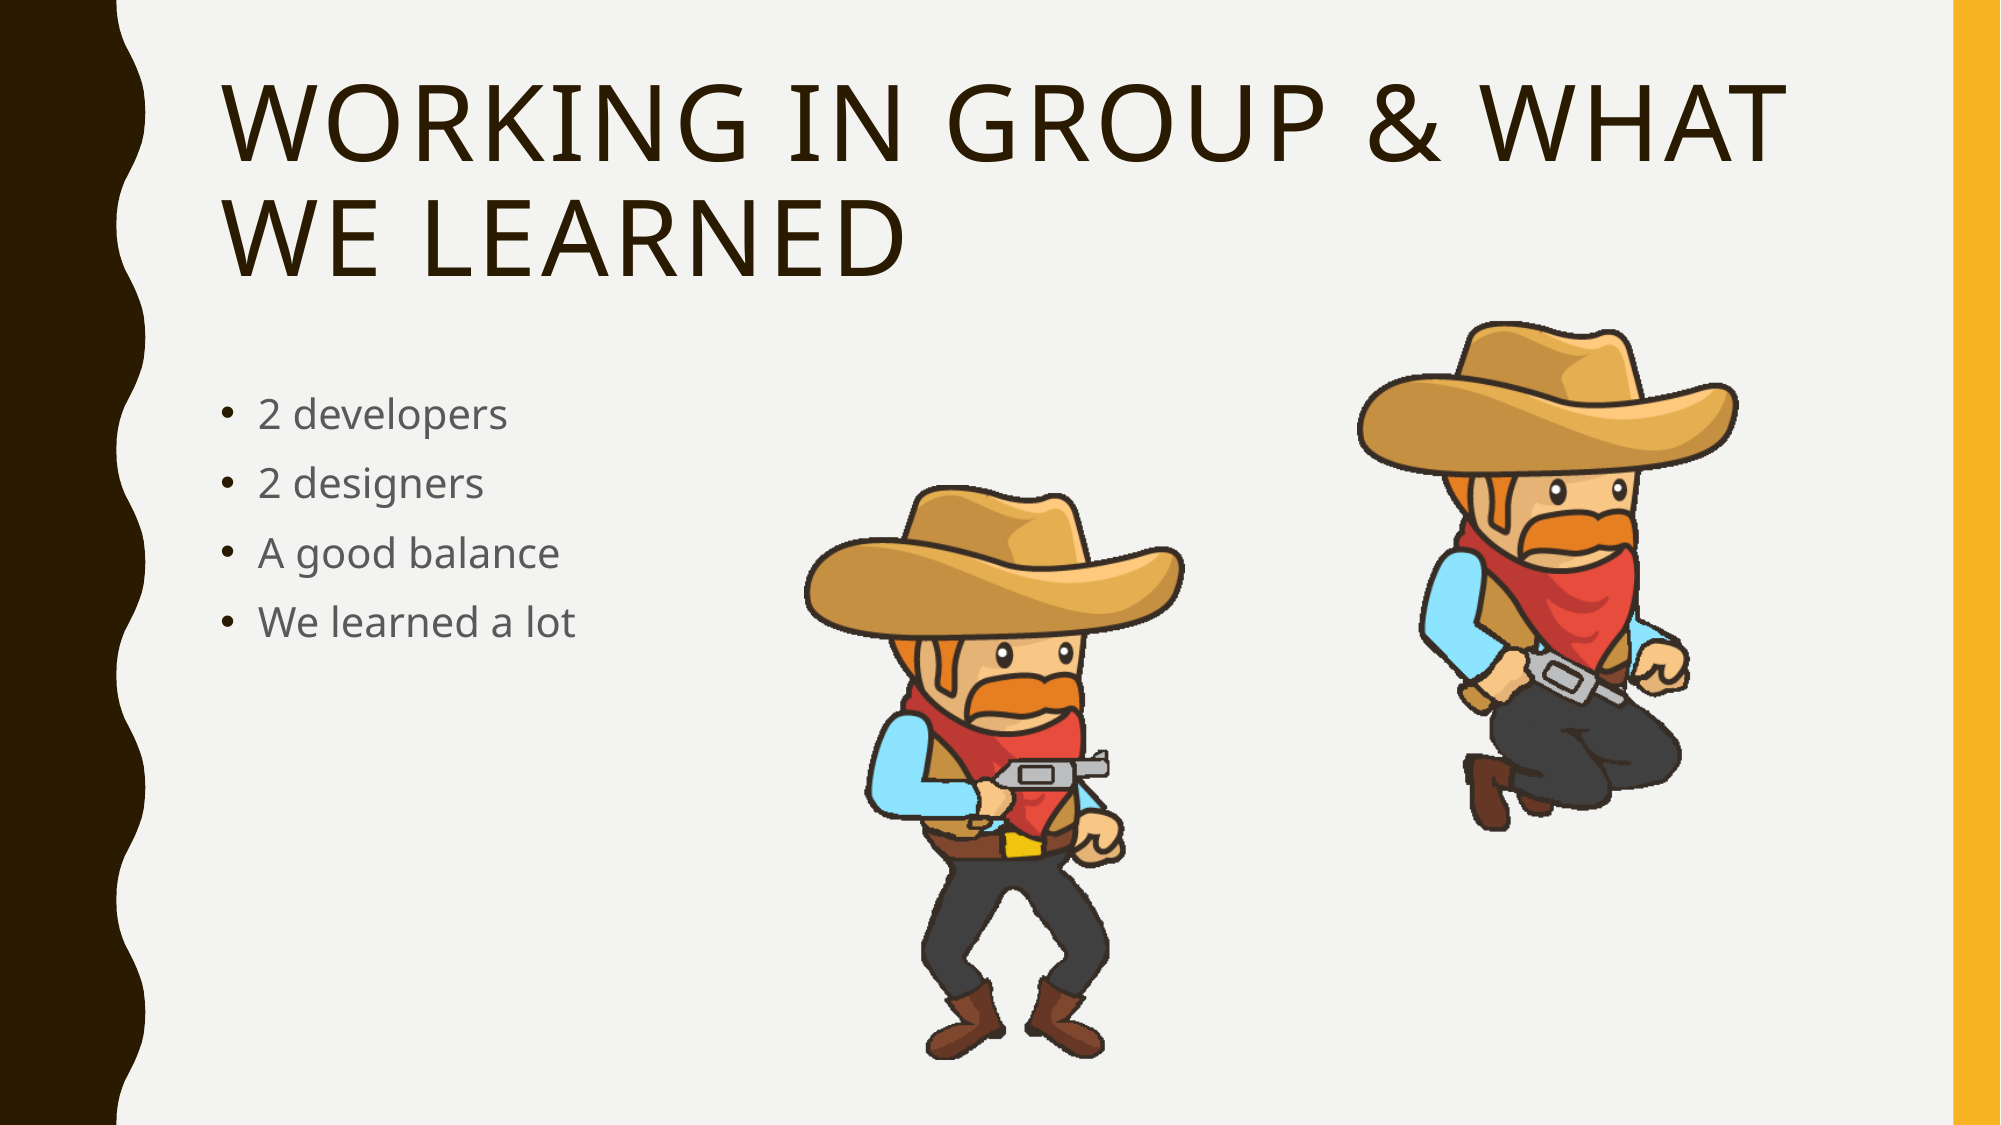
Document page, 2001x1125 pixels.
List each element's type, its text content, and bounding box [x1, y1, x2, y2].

picture [804, 485, 1185, 1060]
picture [1357, 257, 1739, 834]
title Working in group & what we learned [205, 62, 1875, 308]
list 2 developers 2 designers A good balance We learned a lot [205, 375, 1875, 965]
